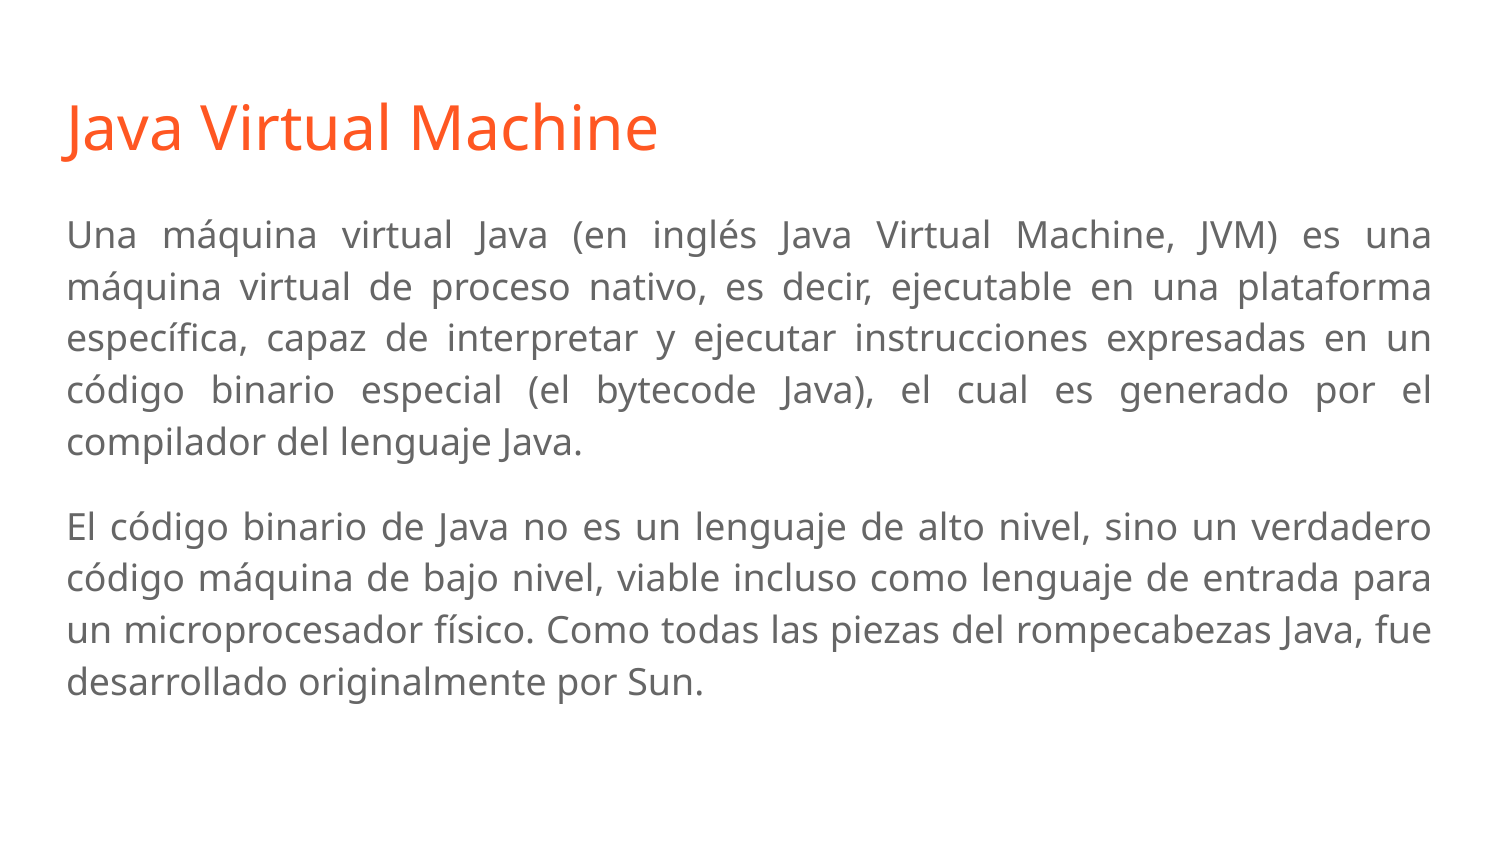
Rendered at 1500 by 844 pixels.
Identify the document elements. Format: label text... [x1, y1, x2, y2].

list Una máquina virtual Java (en inglés Java Virtual Machine, JVM) es una máquina virtual de proceso nativo, es decir, ejecutable en una plataforma específica, capaz de interpretar y ejecutar instrucciones expresadas en un código binario especial (el bytecode Java), el cual es generado por el compilador del lenguaje Java. El código binario de Java no es un lenguaje de alto nivel, sino un verdadero código máquina de bajo nivel, viable incluso como lenguaje de entrada para un microprocesador físico. Como todas las piezas del rompecabezas Java, fue desarrollado originalmente por Sun. [51, 189, 1449, 750]
title Java Virtual Machine [51, 72, 1449, 167]
